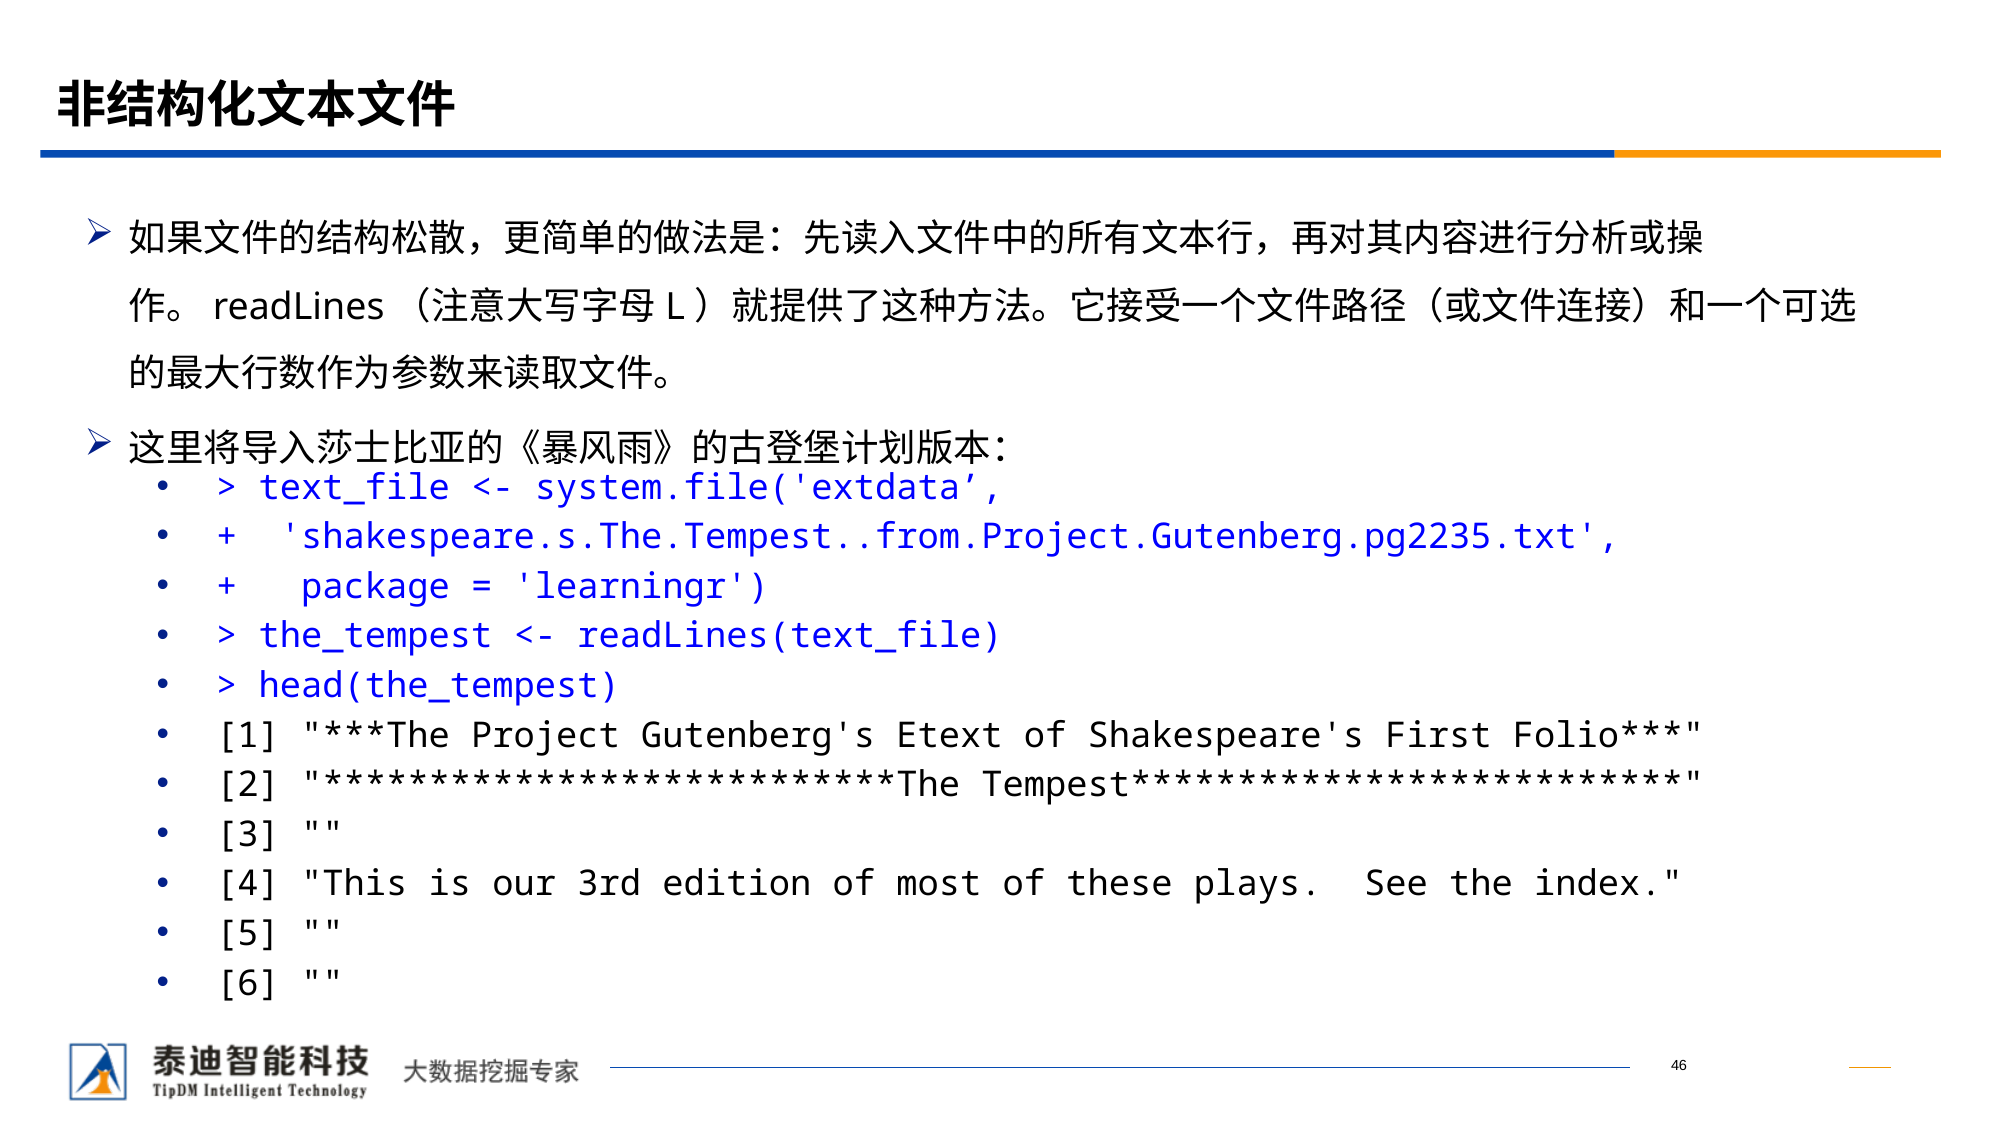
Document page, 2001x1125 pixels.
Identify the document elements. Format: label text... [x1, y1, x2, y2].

text_box > text_file <- system.file('extdata’, + 'shakespeare.s.The.Tempest..from.Project.Gutenberg.pg2235.txt', + package = 'learningr') > the_tempest <- readLines(text_file) > head(the_tempest) [1] "***The Project Gutenberg's Etext of Shakespeare's First Folio***" [2] "***************************The Tempest**************************" [3] "" [4] "This is our 3rd edition of most of these plays. See the index." [5] "" [6] "" [141, 456, 1887, 835]
title 非结构化文本文件 [41, 58, 1842, 146]
picture [40, 1029, 617, 1107]
list 如果文件的结构松散，更简单的做法是：先读入文件中的所有文本行，再对其内容进行分析或操作。readLines（注意大写字母L）就提供了这种方法。它接受一个文件路径（或文件连接）和一个可选的最大行数作为参数来读取文件。 这里将导入莎士比亚的《暴风雨》的古登堡计划版本： [69, 184, 1892, 1003]
